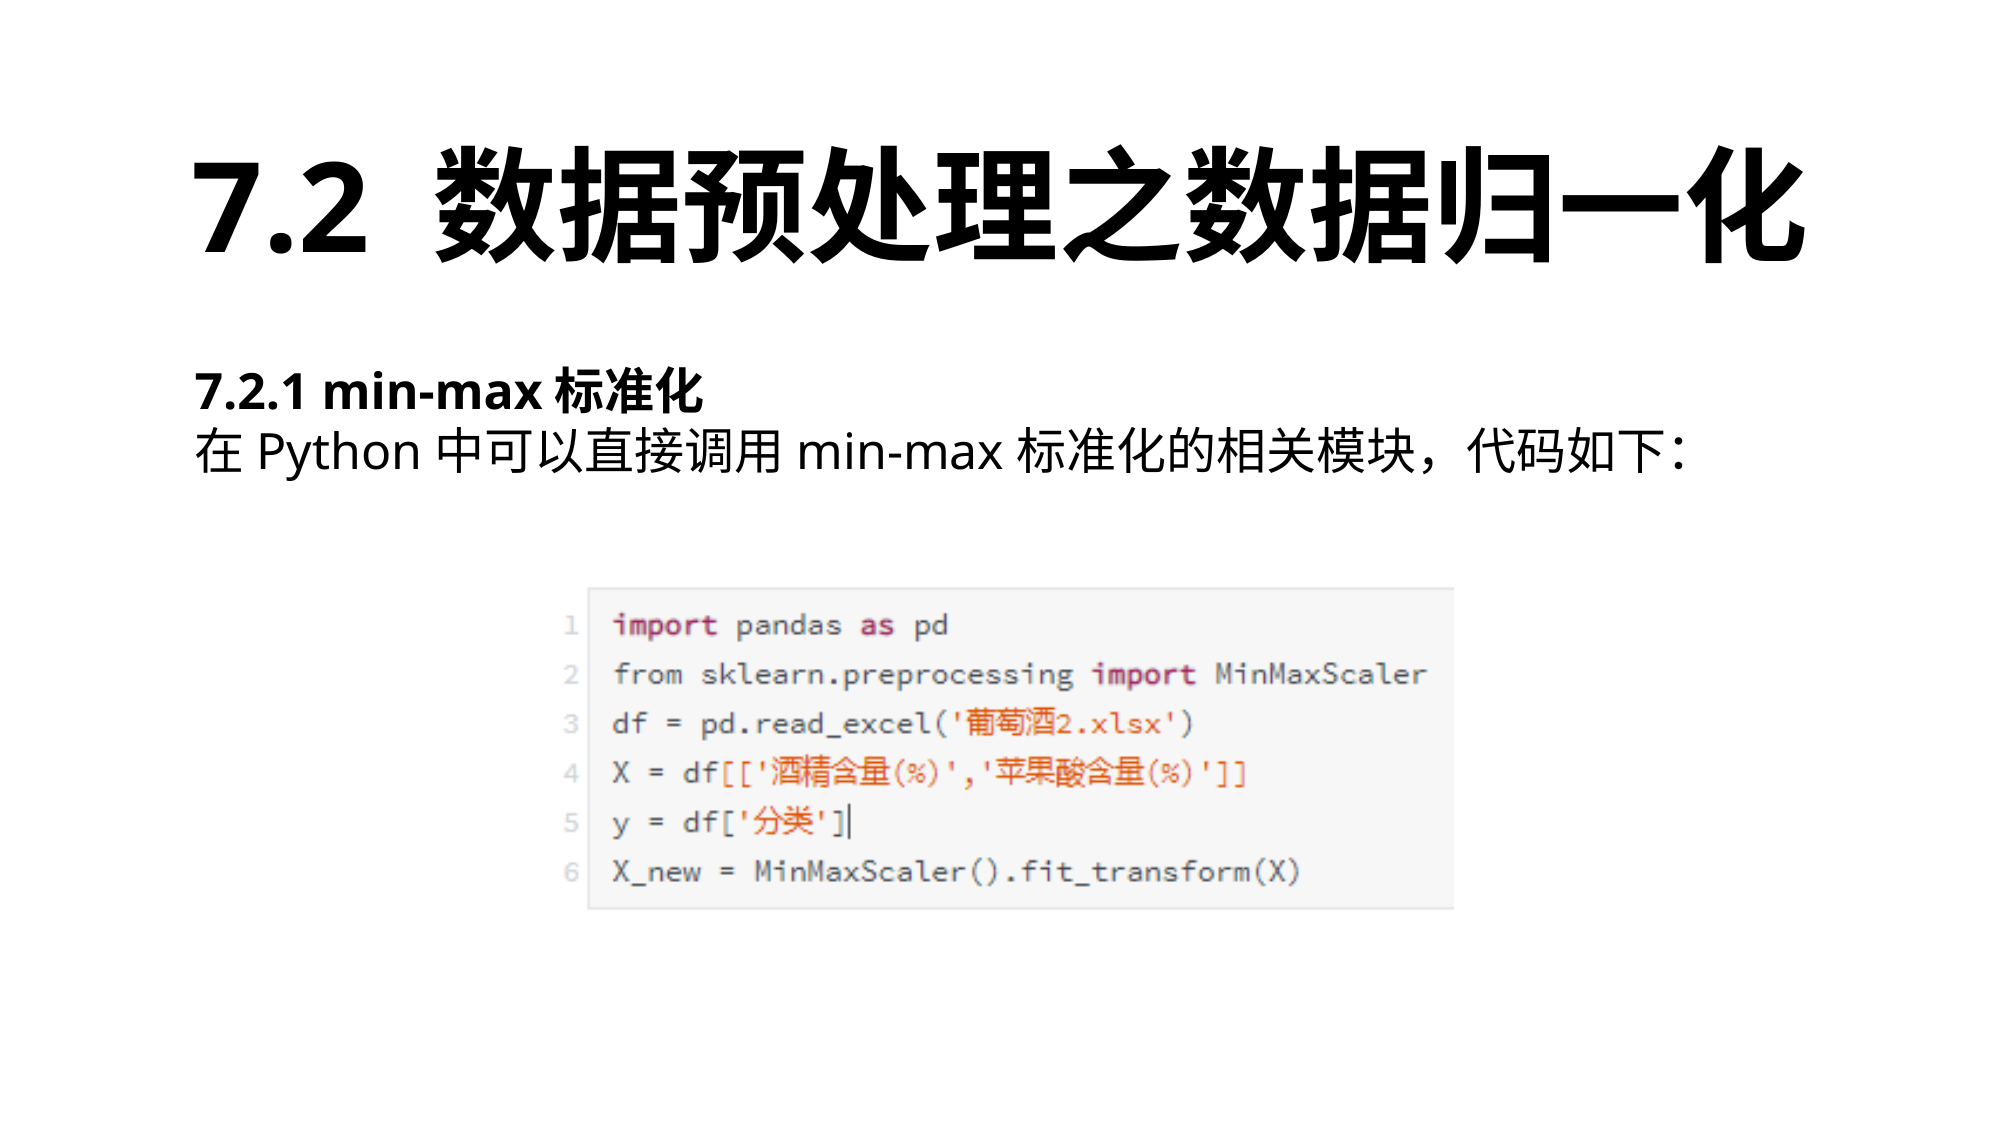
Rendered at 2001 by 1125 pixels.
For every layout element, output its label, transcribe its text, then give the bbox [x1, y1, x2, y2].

text_box 7.2.1 min-max标准化 在Python中可以直接调用min-max标准化的相关模块，代码如下： [179, 352, 1821, 548]
picture [546, 581, 1454, 922]
text_box 7.2 数据预处理之数据归一化 [176, 119, 1823, 285]
